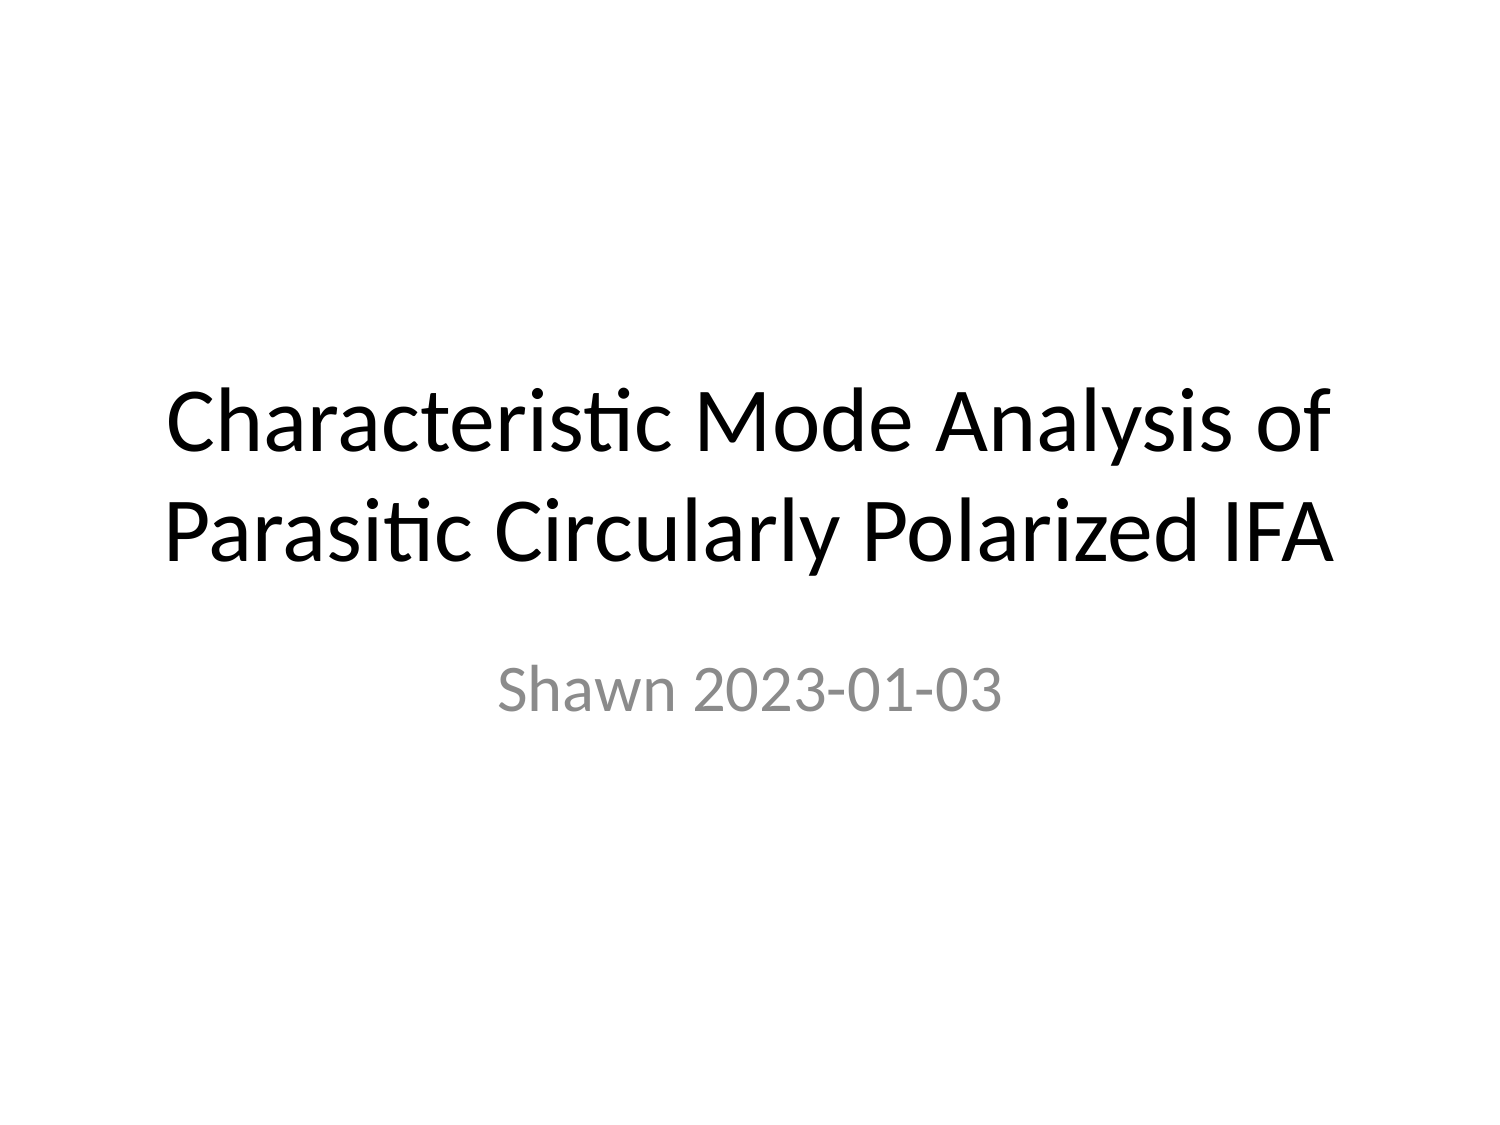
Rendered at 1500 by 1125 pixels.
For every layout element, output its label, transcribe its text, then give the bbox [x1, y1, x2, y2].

title Characteristic Mode Analysis of Parasitic Circularly Polarized IFA [112, 349, 1388, 591]
subtitle Shawn 2023-01-03 [225, 637, 1275, 925]
